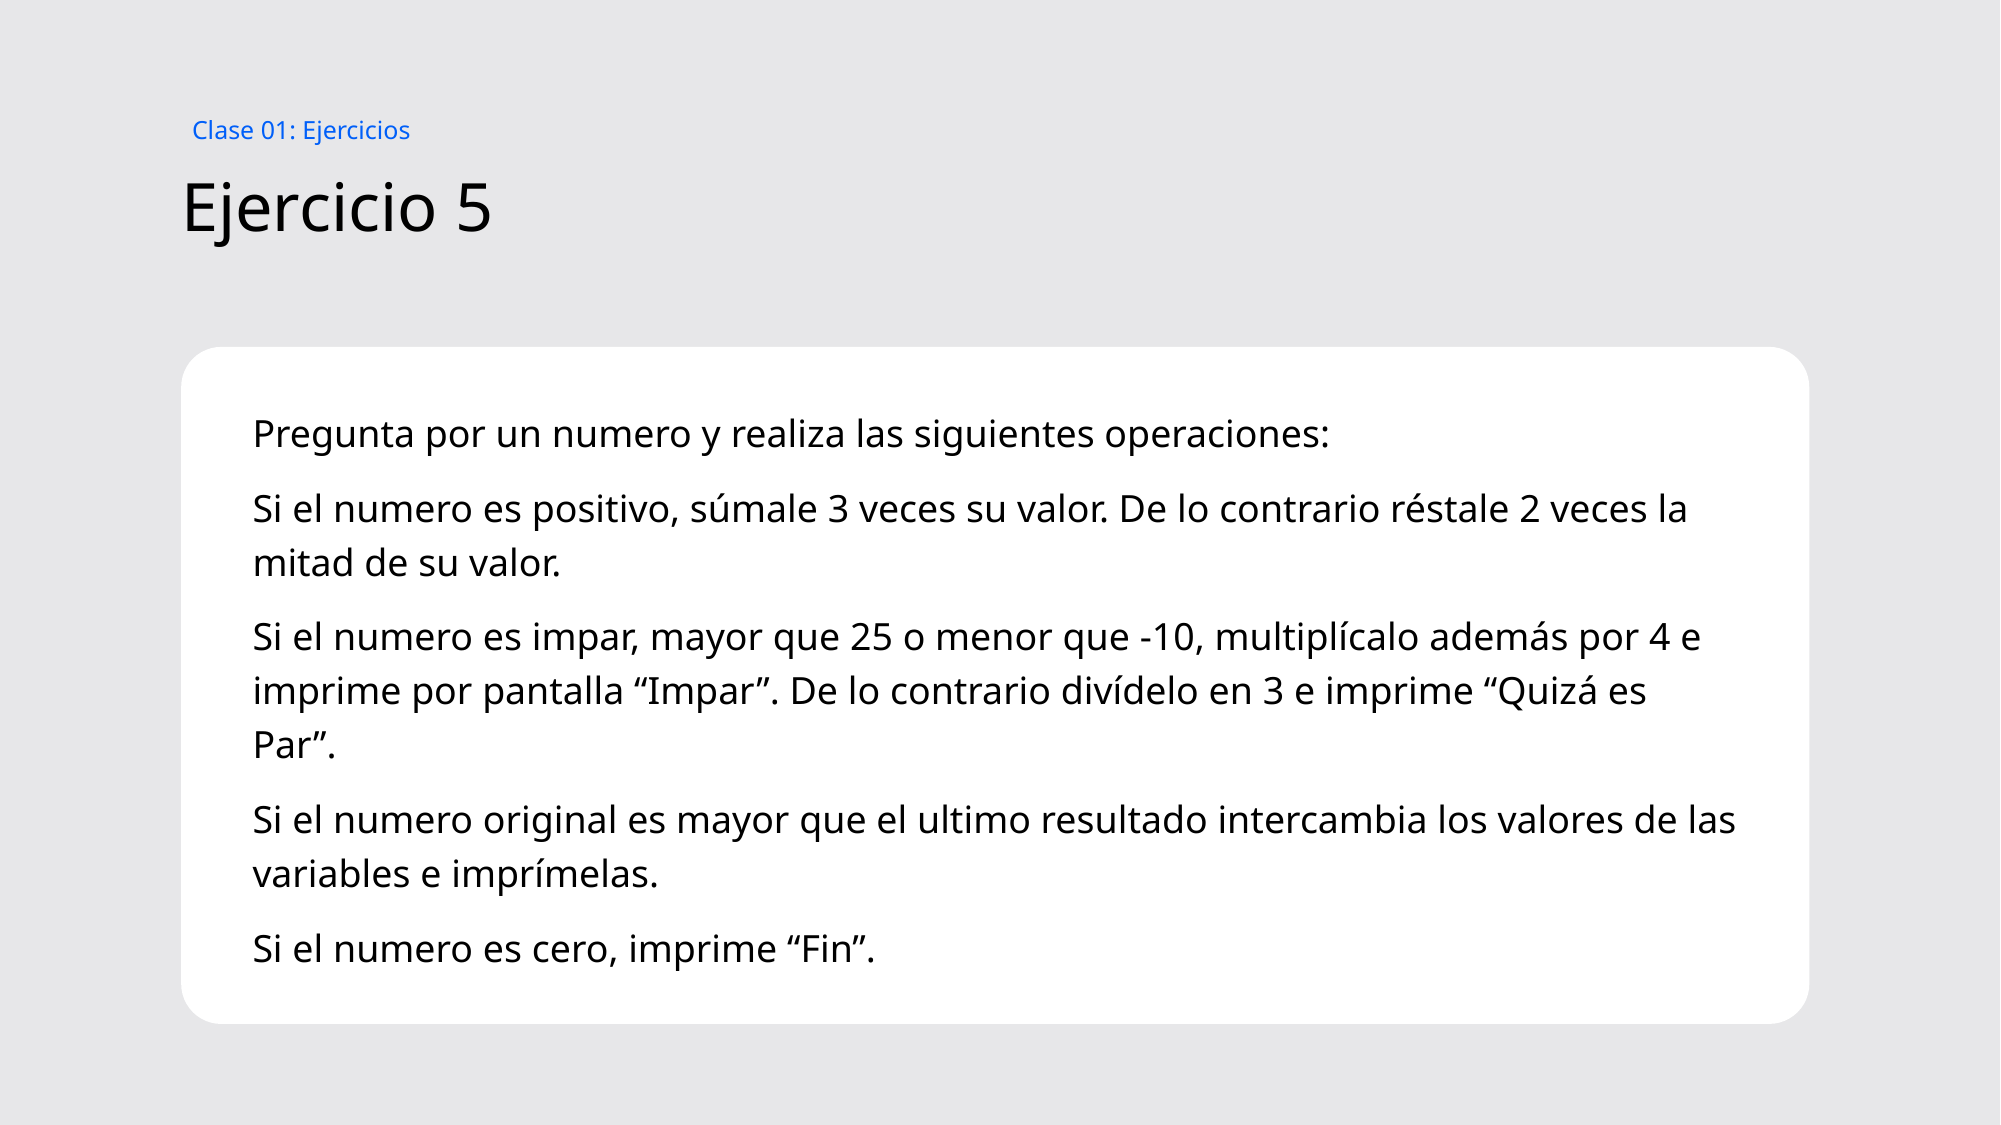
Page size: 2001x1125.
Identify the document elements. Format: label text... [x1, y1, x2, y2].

text_box Clase 01: Ejercicios [191, 100, 426, 152]
title Ejercicio 5 [181, 150, 1810, 263]
text_box Pregunta por un numero y realiza las siguientes operaciones: Si el numero es positivo, súmale 3 veces su valor. De lo contrario réstale 2 veces la mitad de su valor. Si el numero es impar, mayor que 25 o menor que -10, multiplícalo además por 4 e imprime por pantalla “Impar”. De lo contrario divídelo en 3 e imprime “Quizá es Par”. Si el numero original es mayor que el ultimo resultado intercambia los valores de las variables e imprímelas. Si el numero es cero, imprime “Fin”. [180, 345, 1811, 1025]
